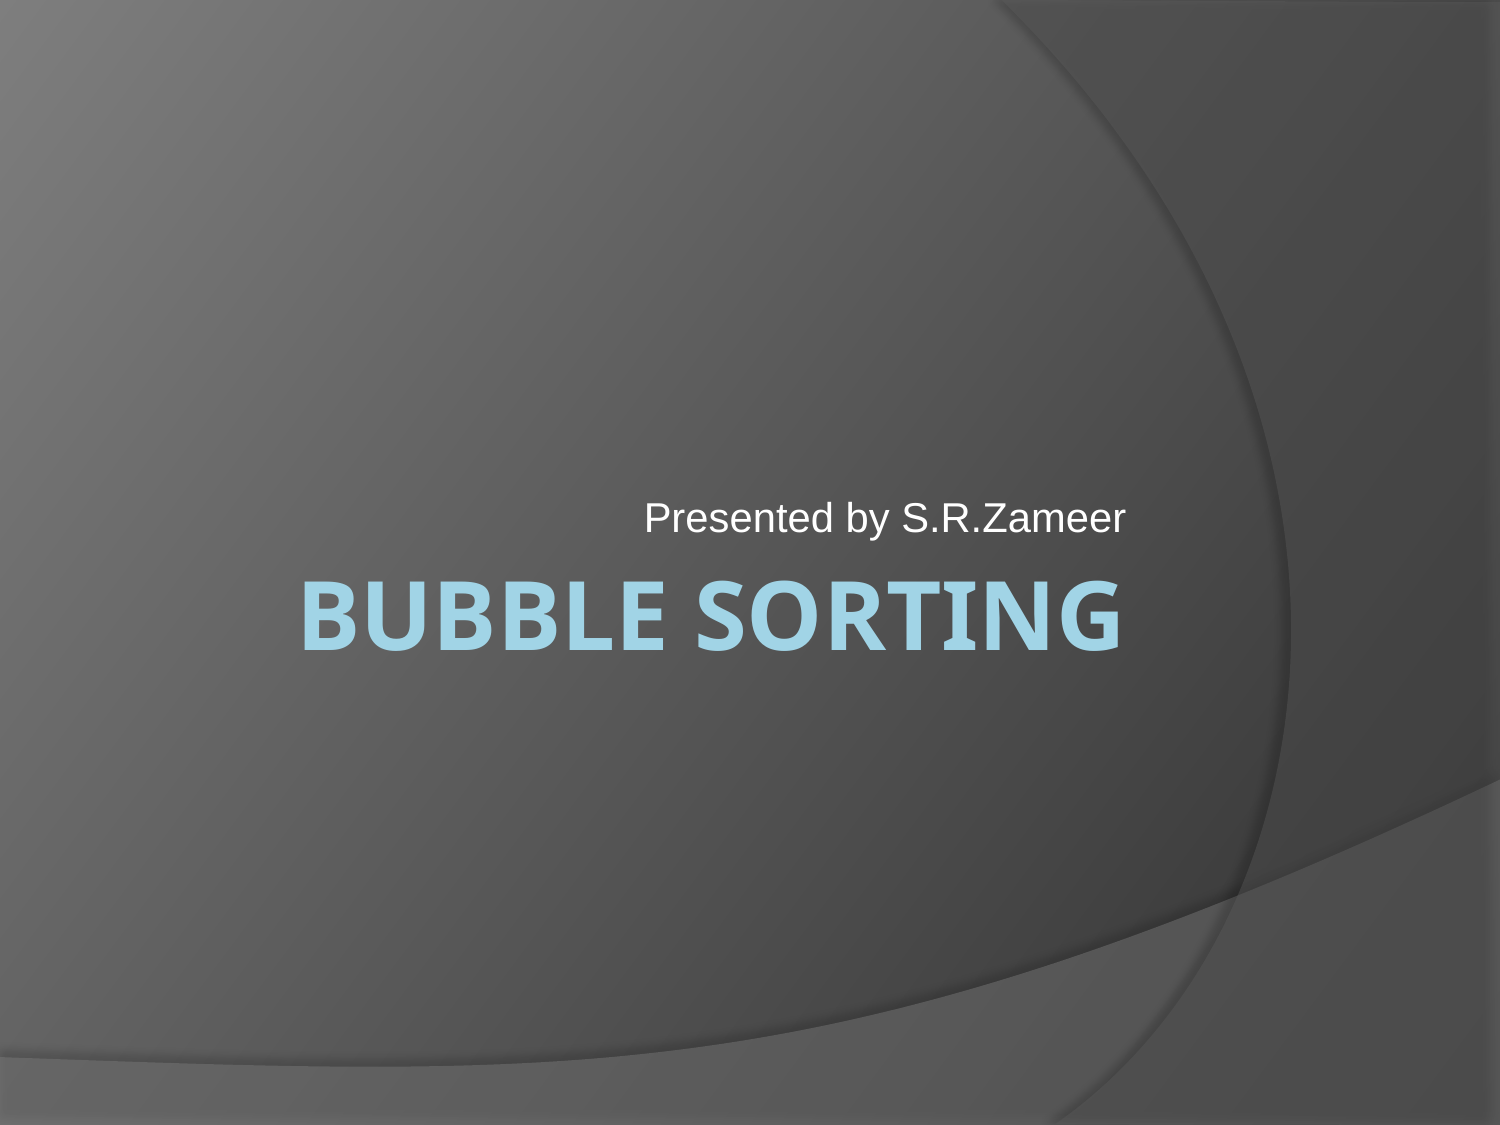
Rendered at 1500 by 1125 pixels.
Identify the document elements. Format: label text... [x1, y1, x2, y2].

title Bubble Sorting [70, 547, 1134, 925]
subtitle Presented by S.R.Zameer [71, 253, 1134, 541]
